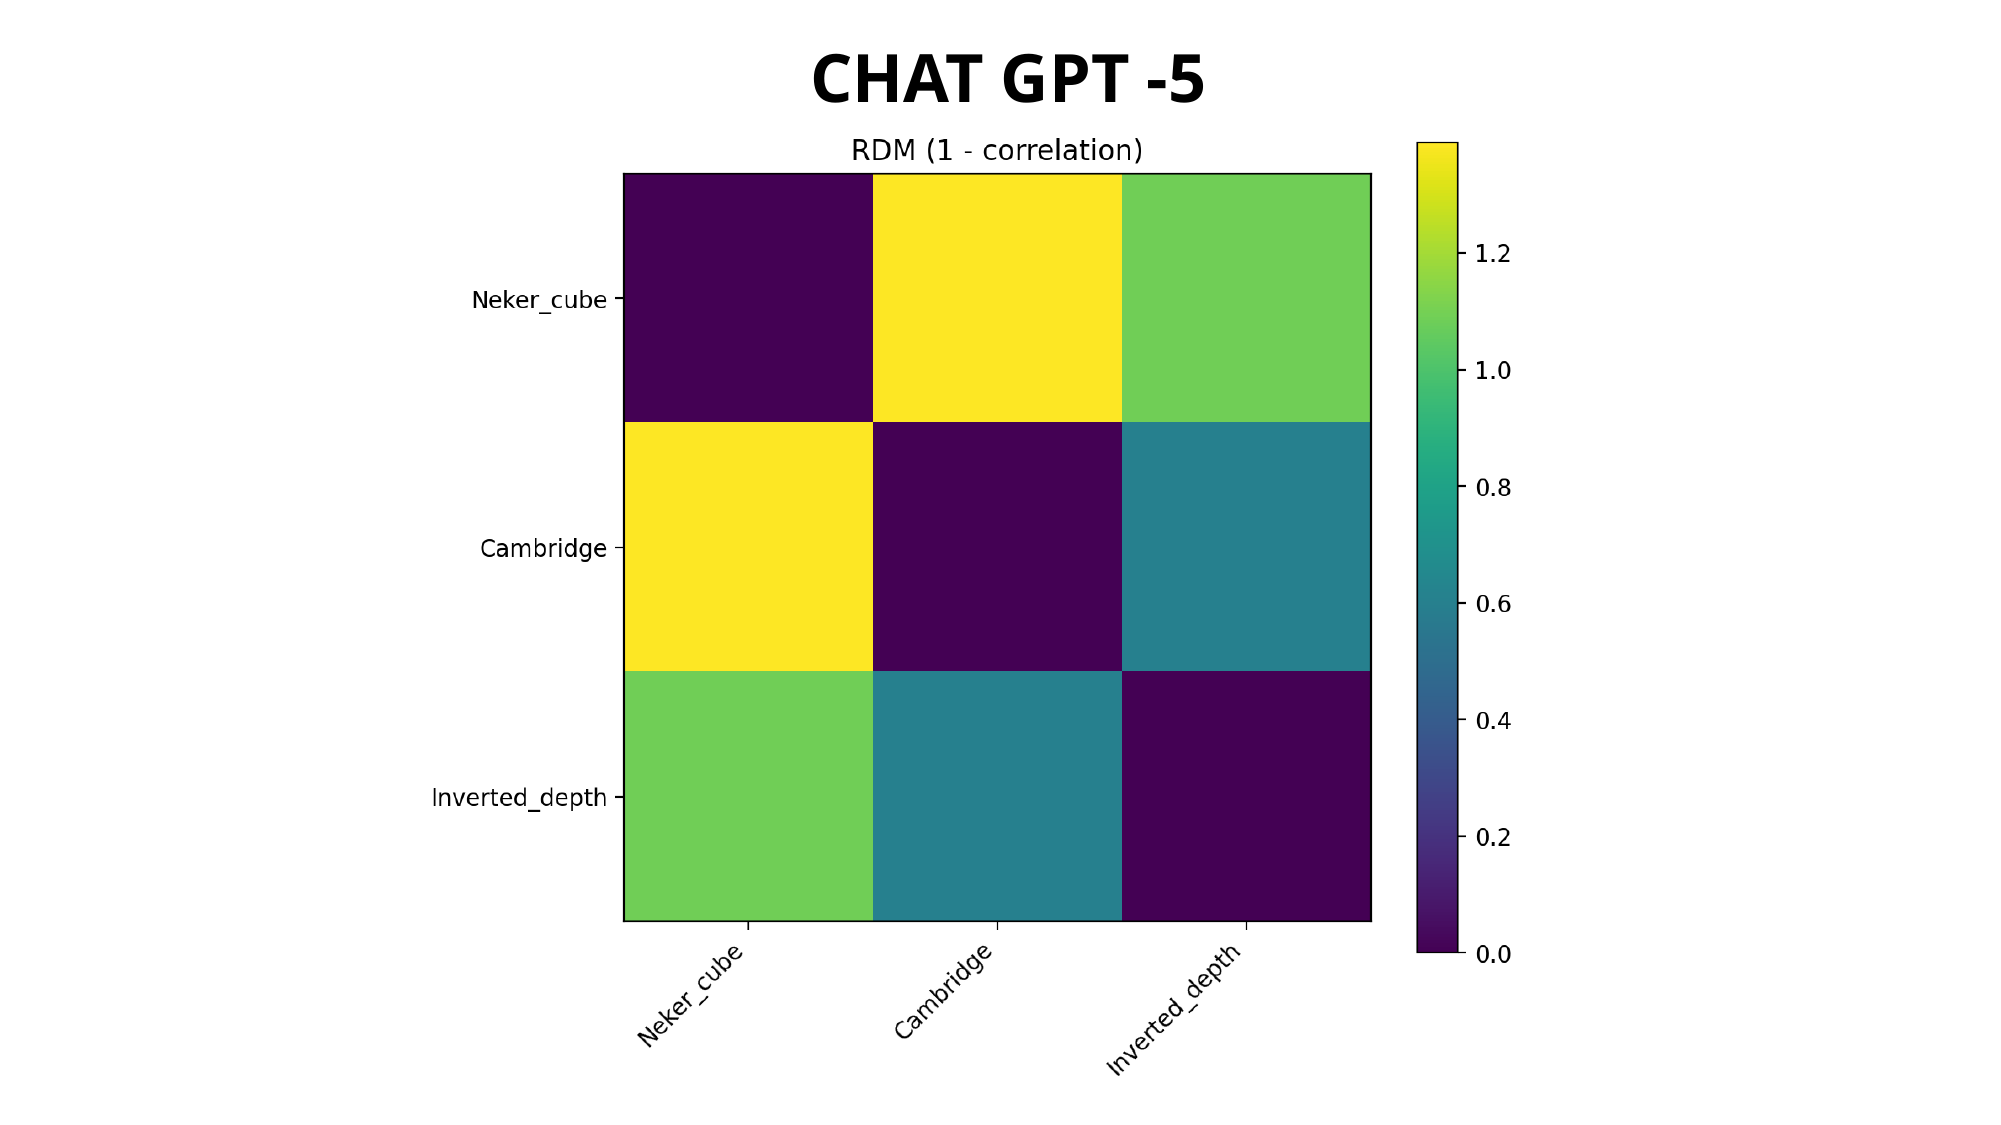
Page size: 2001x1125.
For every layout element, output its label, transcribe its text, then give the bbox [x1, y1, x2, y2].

picture [412, 120, 1529, 1097]
text_box CHAT GPT -5 [352, 28, 1648, 124]
